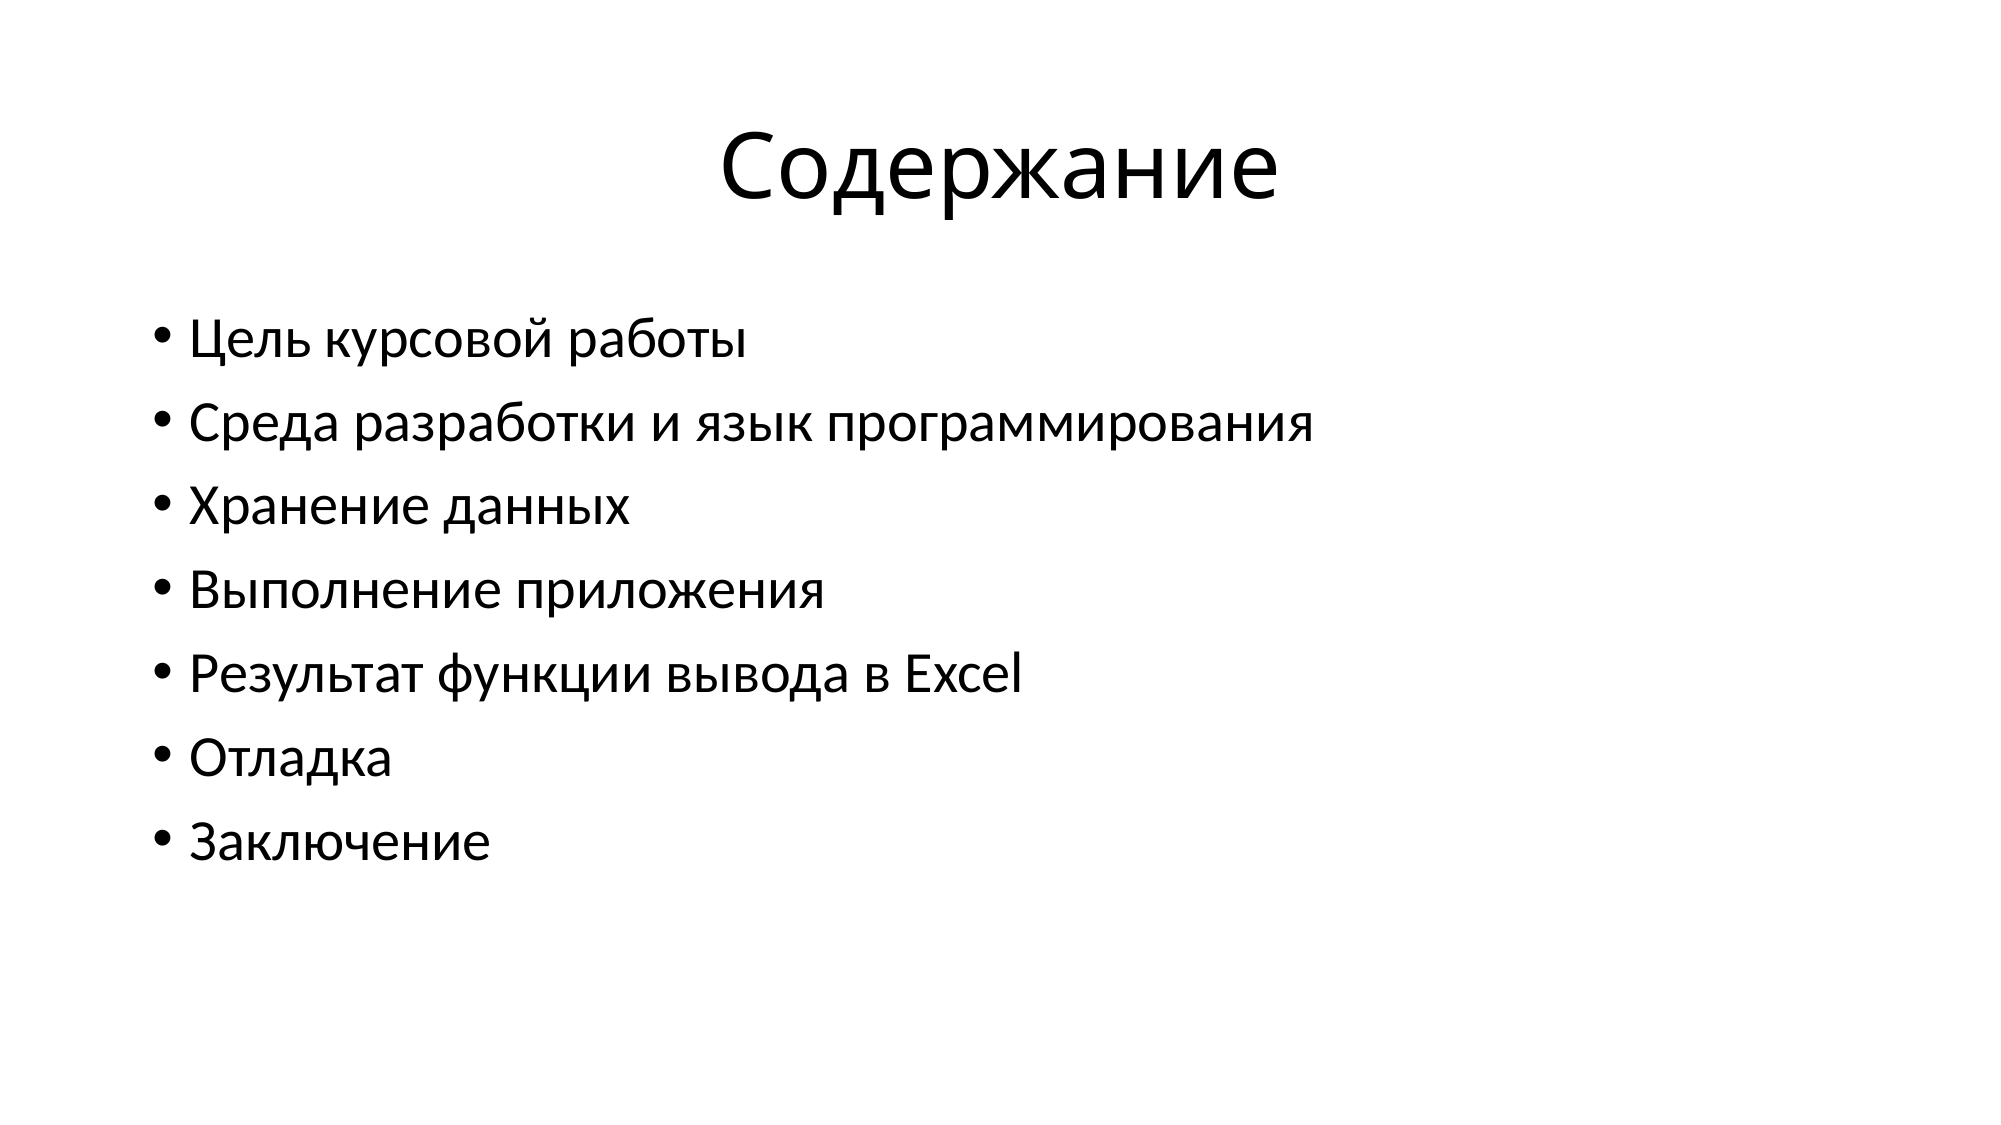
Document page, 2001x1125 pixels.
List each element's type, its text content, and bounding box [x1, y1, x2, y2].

list Цель курсовой работы Среда разработки и язык программирования Хранение данных Выполнение приложения Результат функции вывода в Excel Отладка Заключение [137, 299, 1863, 1014]
title Содержание [137, 59, 1863, 278]
